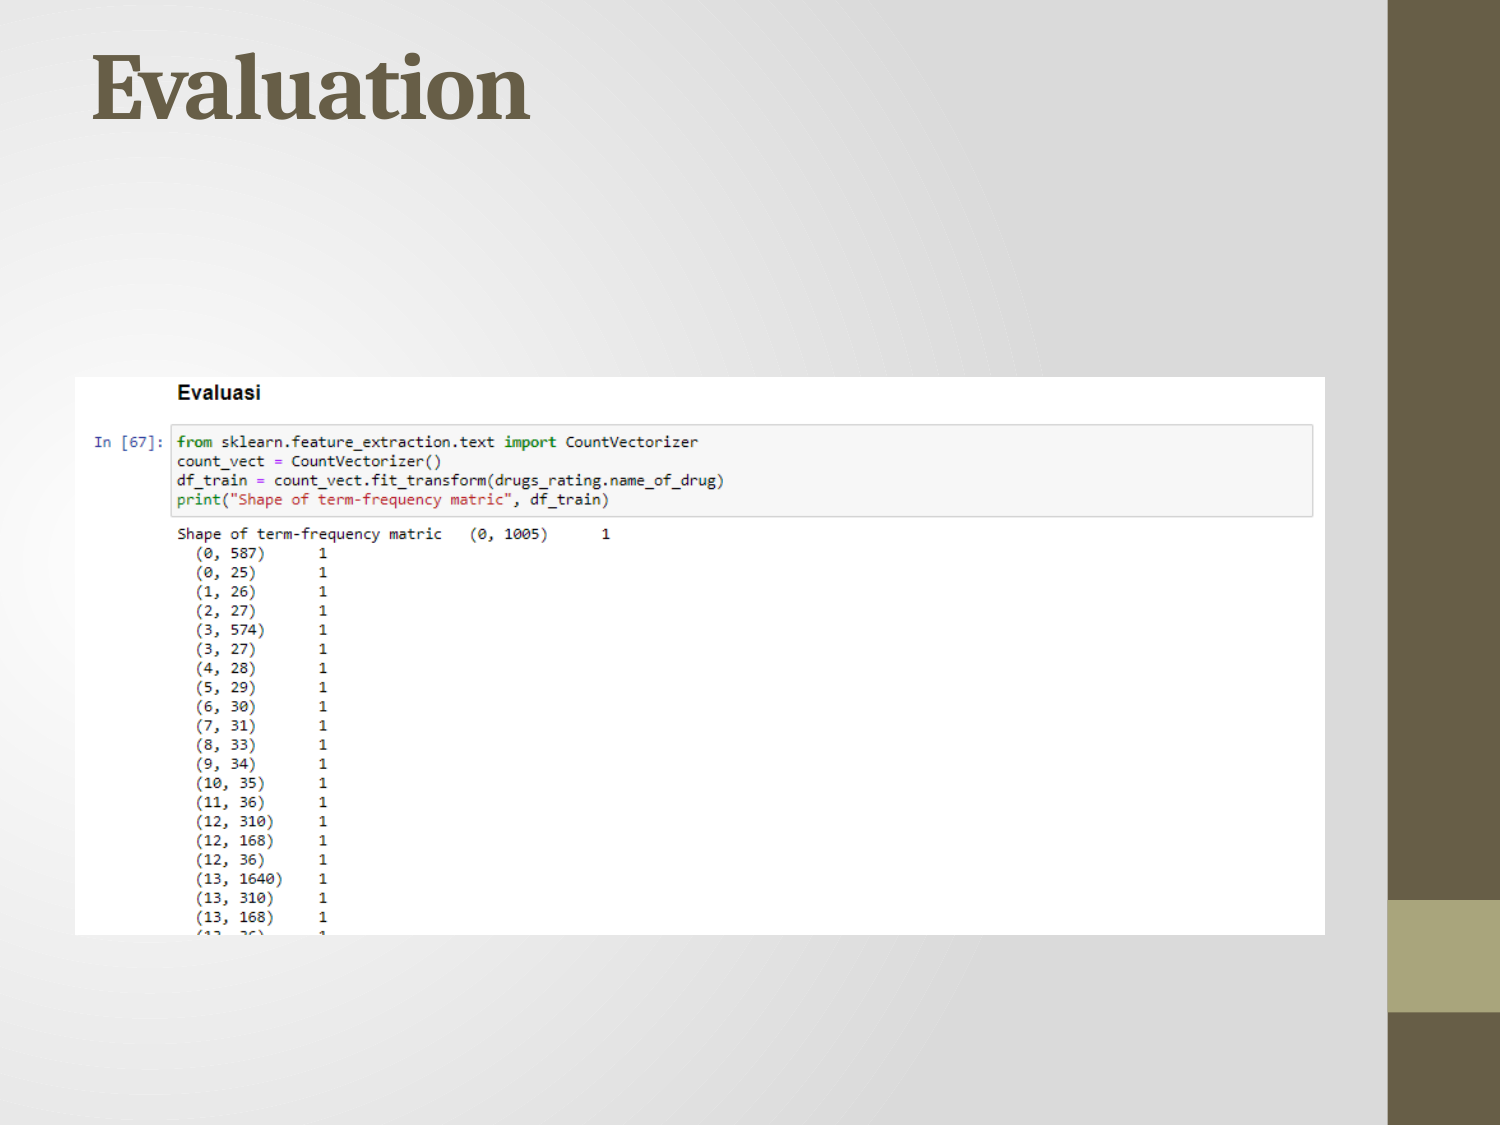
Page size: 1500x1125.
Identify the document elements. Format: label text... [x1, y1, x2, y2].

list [74, 377, 1326, 936]
title Evaluation [75, 45, 1325, 233]
